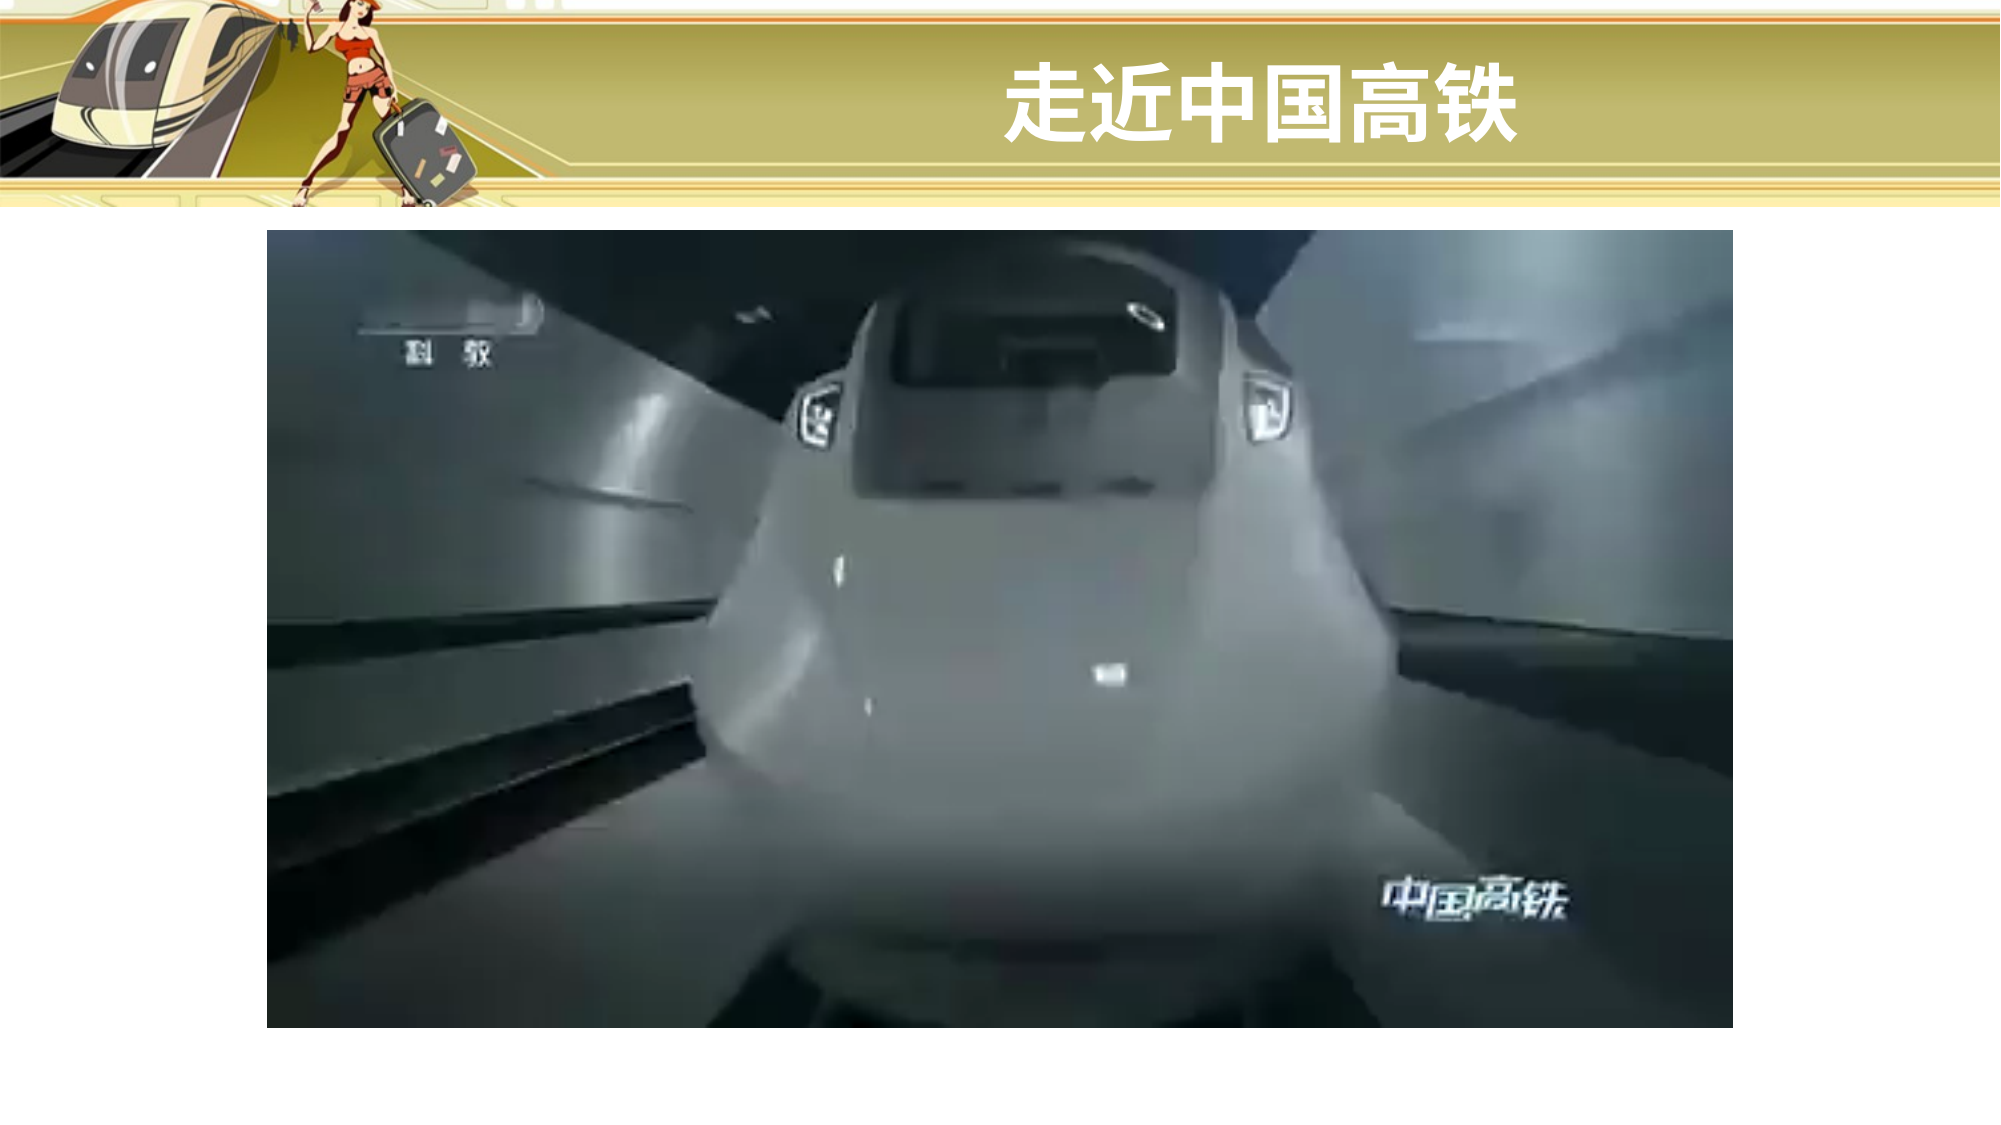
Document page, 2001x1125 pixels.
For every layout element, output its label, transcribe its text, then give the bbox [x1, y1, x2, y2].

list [266, 230, 1734, 1029]
title 走近中国高铁 [563, 53, 1959, 162]
picture [0, 0, 2000, 207]
